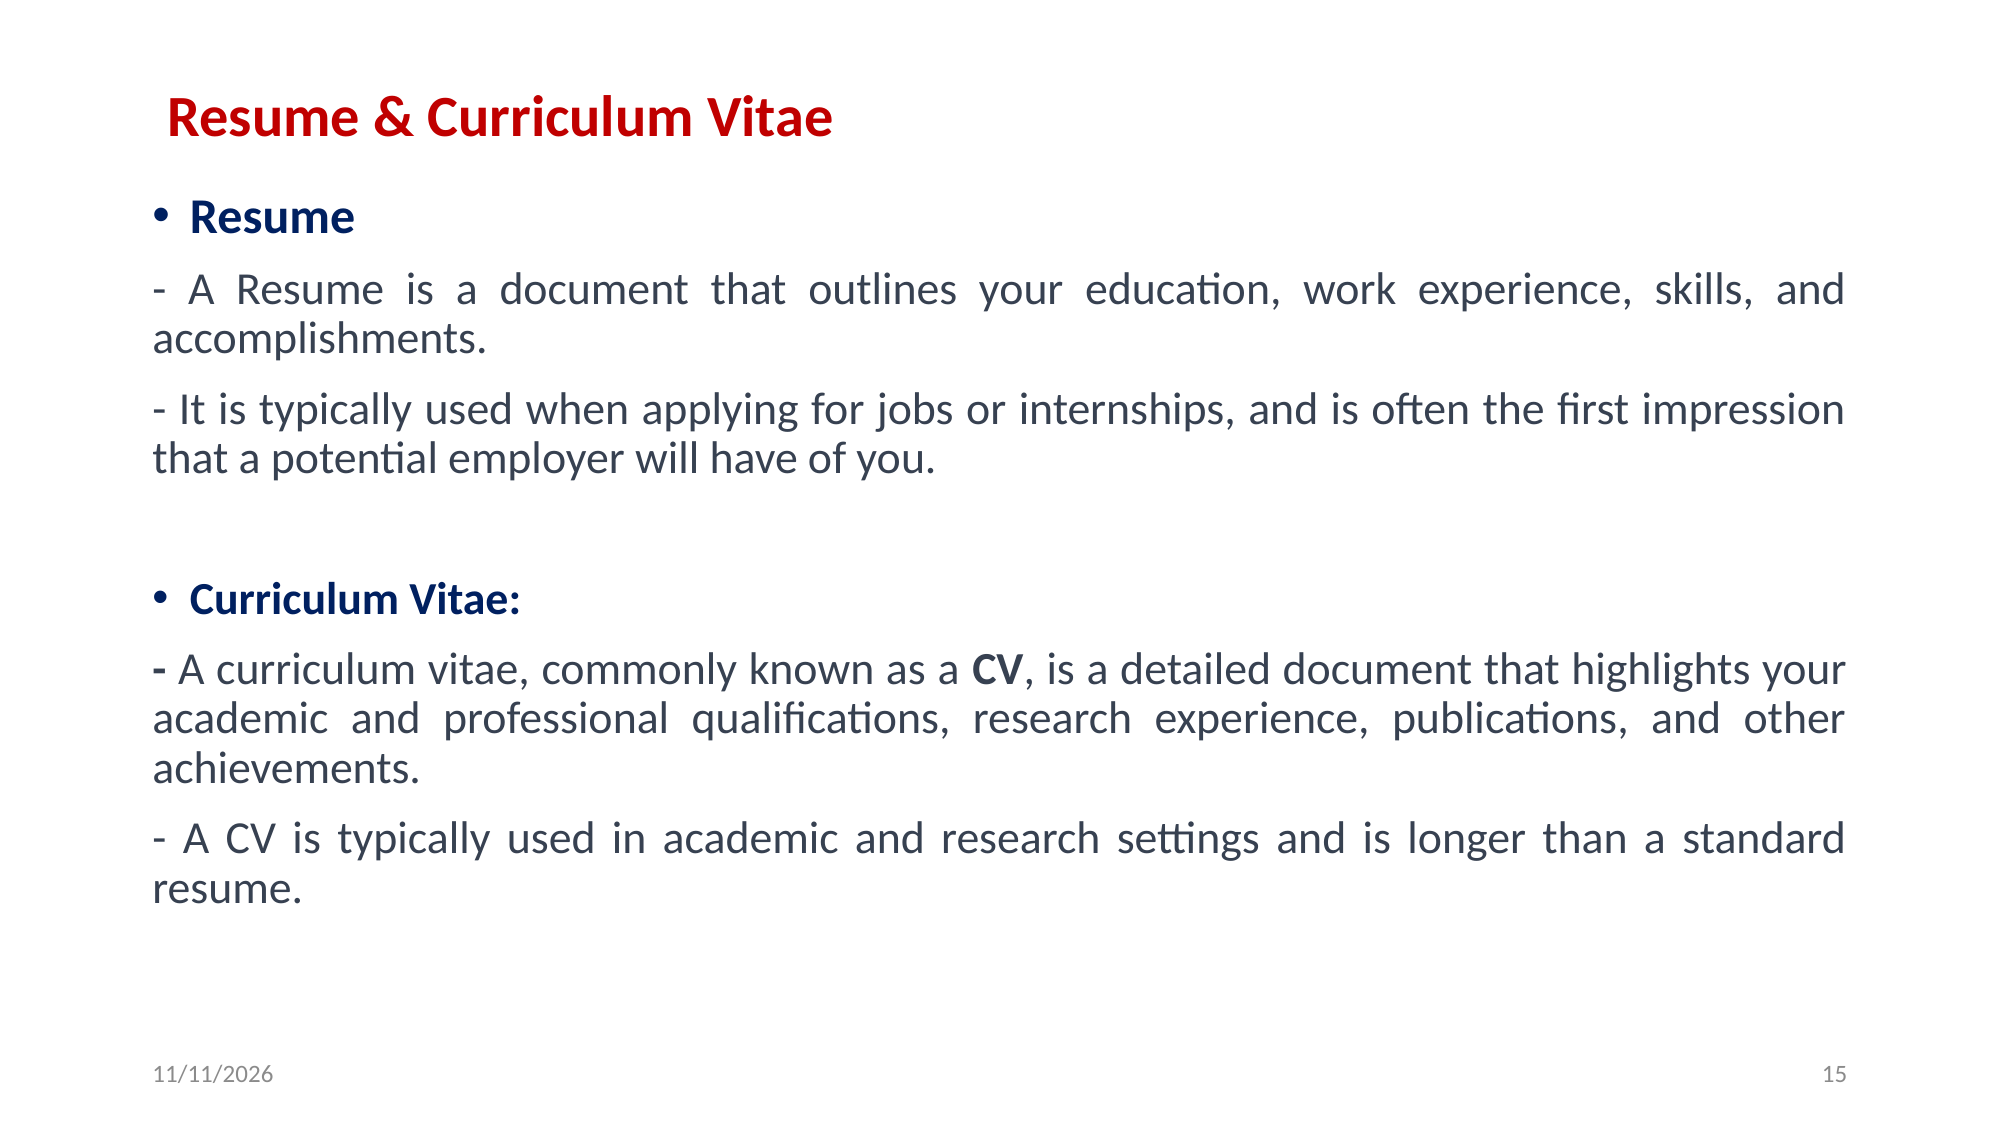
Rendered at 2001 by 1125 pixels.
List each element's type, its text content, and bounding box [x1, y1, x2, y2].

list Resume - A Resume is a document that outlines your education, work experience, skills, and accomplishments. - It is typically used when applying for jobs or internships, and is often the first impression that a potential employer will have of you. Curriculum Vitae: - A curriculum vitae, commonly known as a CV, is a detailed document that highlights your academic and professional qualifications, research experience, publications, and other achievements. - A CV is typically used in academic and research settings and is longer than a standard resume. [137, 182, 1863, 1073]
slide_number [137, 1042, 588, 1103]
slide_number 15 [1412, 1042, 1863, 1103]
title Resume & Curriculum Vitae [152, 52, 1878, 183]
